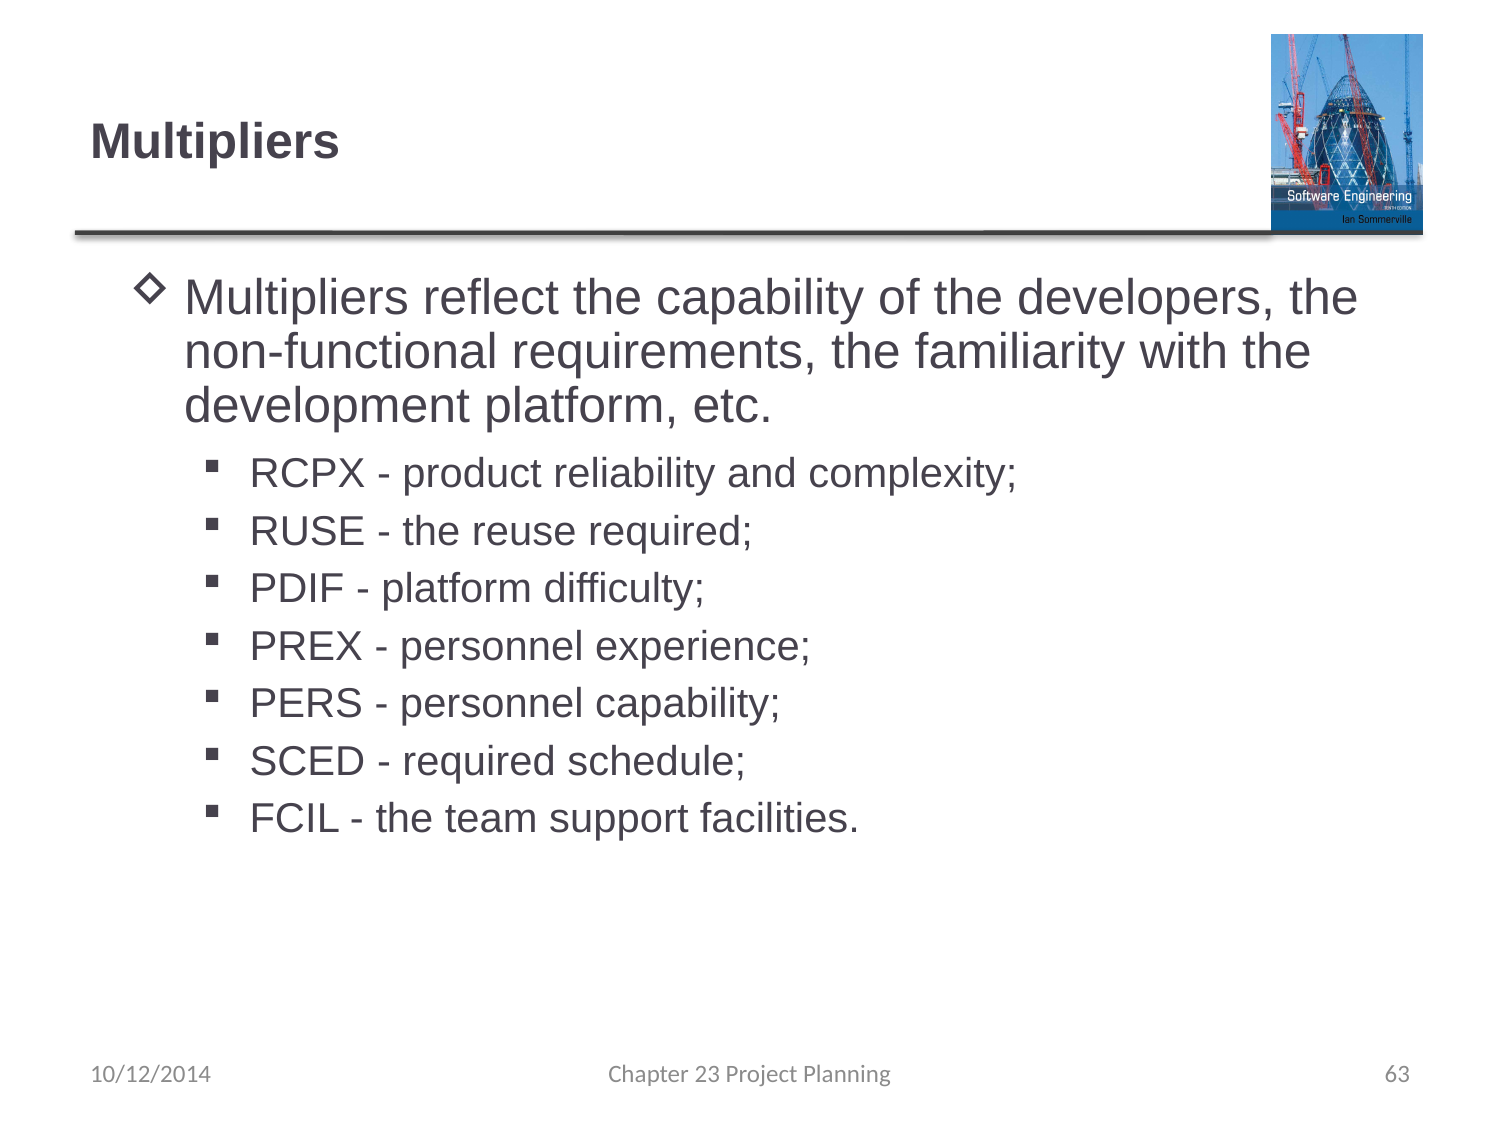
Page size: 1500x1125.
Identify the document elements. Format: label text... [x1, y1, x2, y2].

footer Chapter 23 Project Planning [512, 1042, 988, 1103]
title Multipliers [74, 44, 1272, 233]
list Multipliers reflect the capability of the developers, the non-functional requirements, the familiarity with the development platform, etc. RCPX - product reliability and complexity; RUSE - the reuse required; PDIF - platform difficulty; PREX - personnel experience; PERS - personnel capability; SCED - required schedule; FCIL - the team support facilities. [113, 263, 1394, 941]
picture [1271, 34, 1423, 230]
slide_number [75, 1042, 425, 1103]
slide_number 63 [1074, 1042, 1425, 1103]
